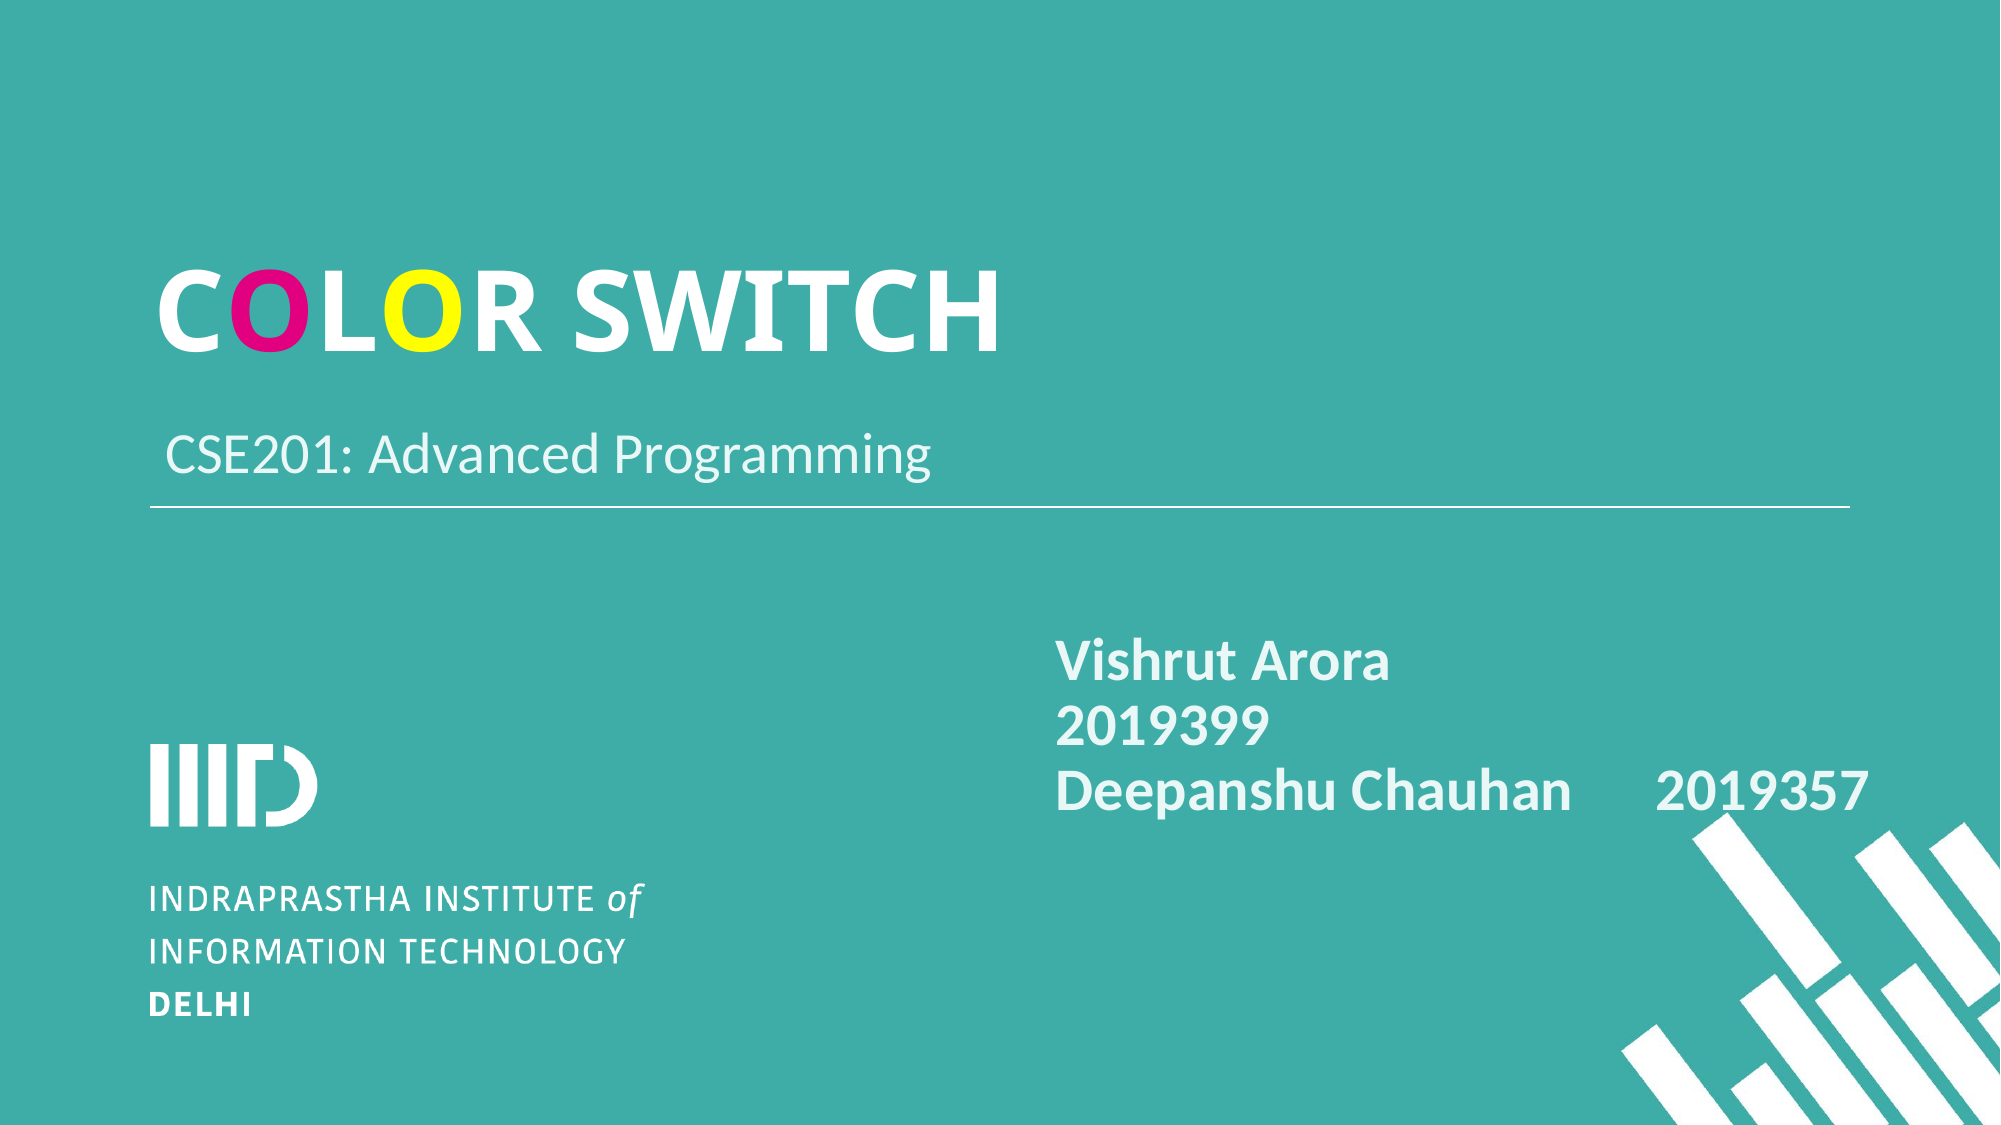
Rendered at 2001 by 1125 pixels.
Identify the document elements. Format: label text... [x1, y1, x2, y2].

title COLOR SWITCH [138, 75, 1739, 384]
text_box Vishrut Arora 2019399 Deepanshu Chauhan 2019357 [1040, 612, 2000, 788]
picture [150, 743, 645, 1016]
picture [1593, 788, 2000, 1125]
subtitle CSE201: Advanced Programming [150, 415, 981, 550]
